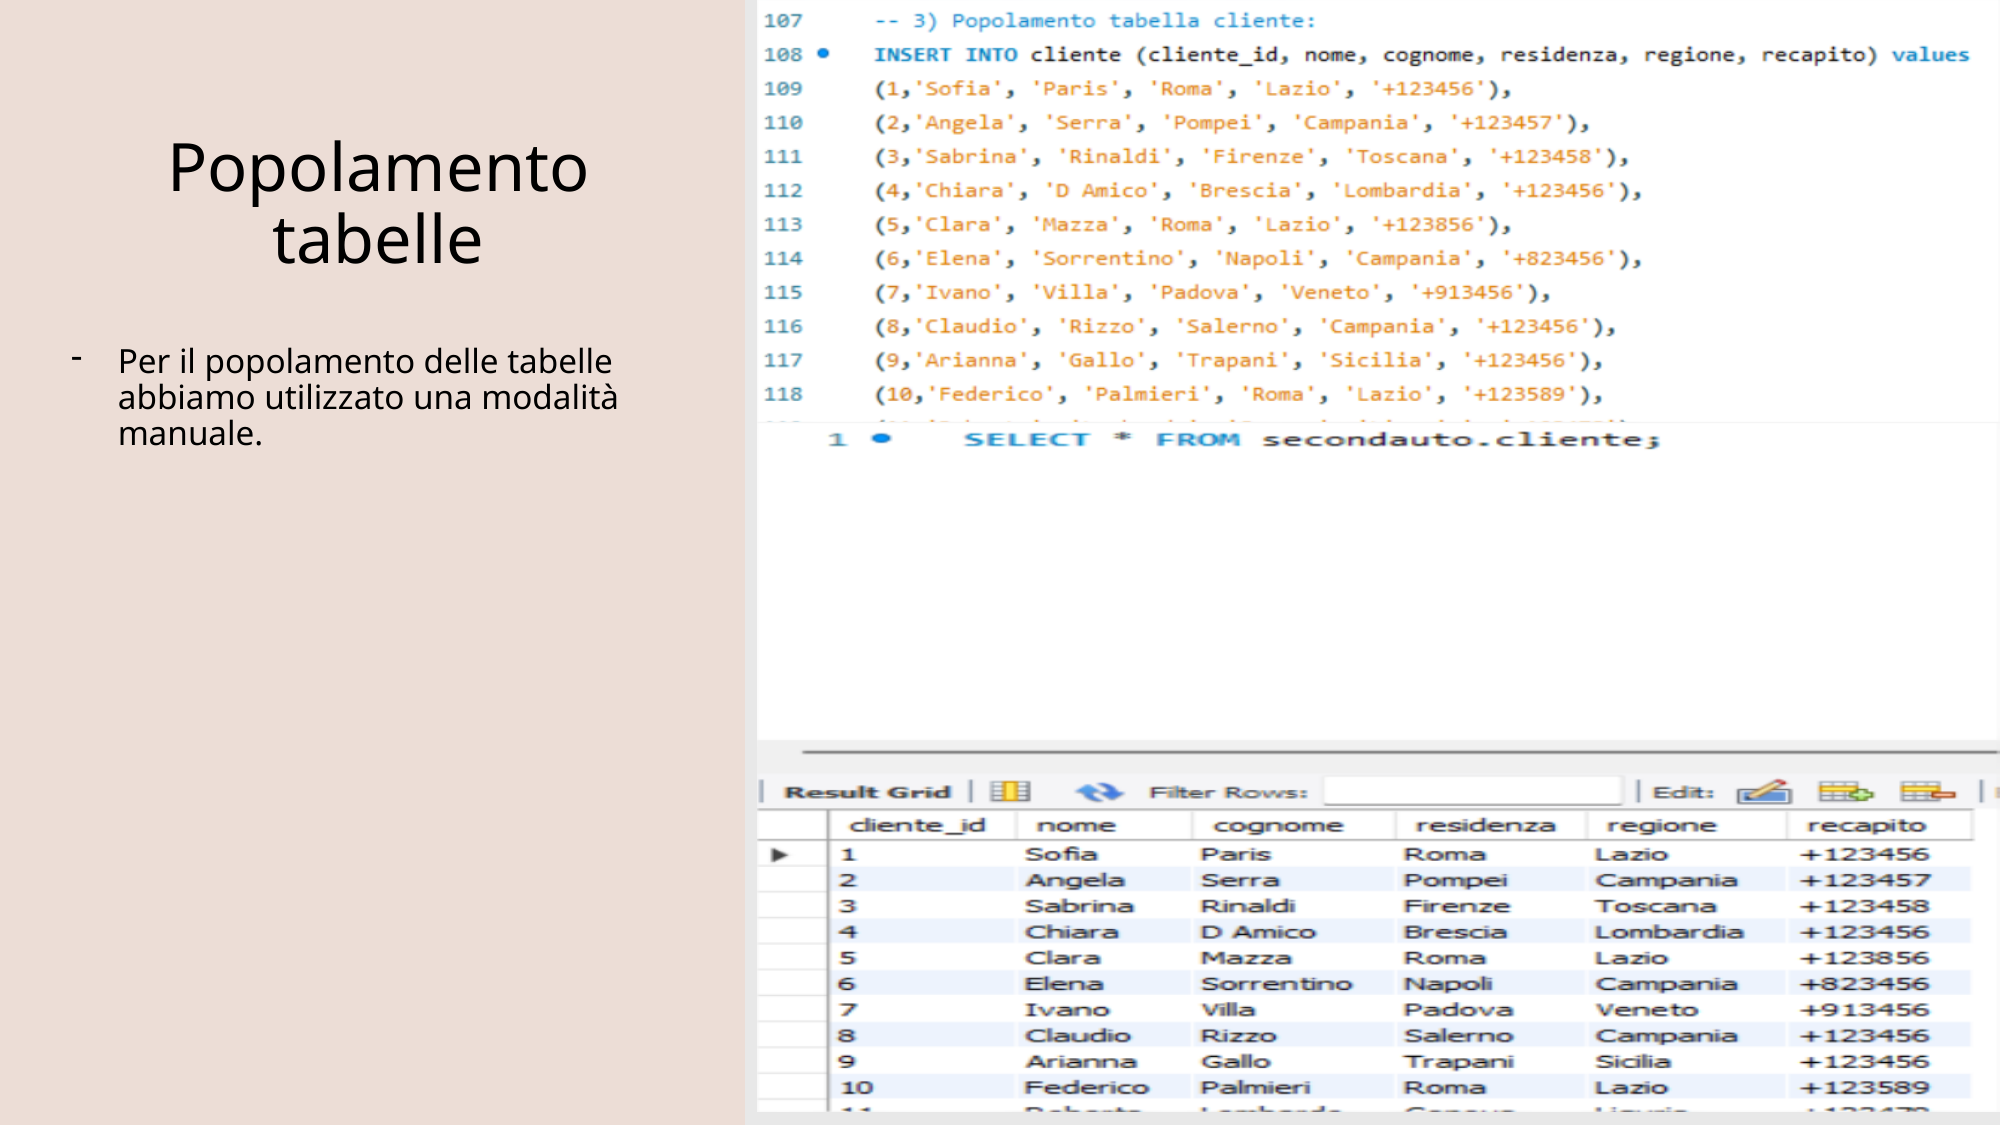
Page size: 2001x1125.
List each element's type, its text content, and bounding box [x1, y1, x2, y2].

text_box [0, 0, 746, 1125]
title Popolamento tabelle [56, 75, 702, 337]
picture [756, 0, 2000, 1113]
list Per il popolamento delle tabelle abbiamo utilizzato una modalità manuale. [56, 337, 702, 963]
